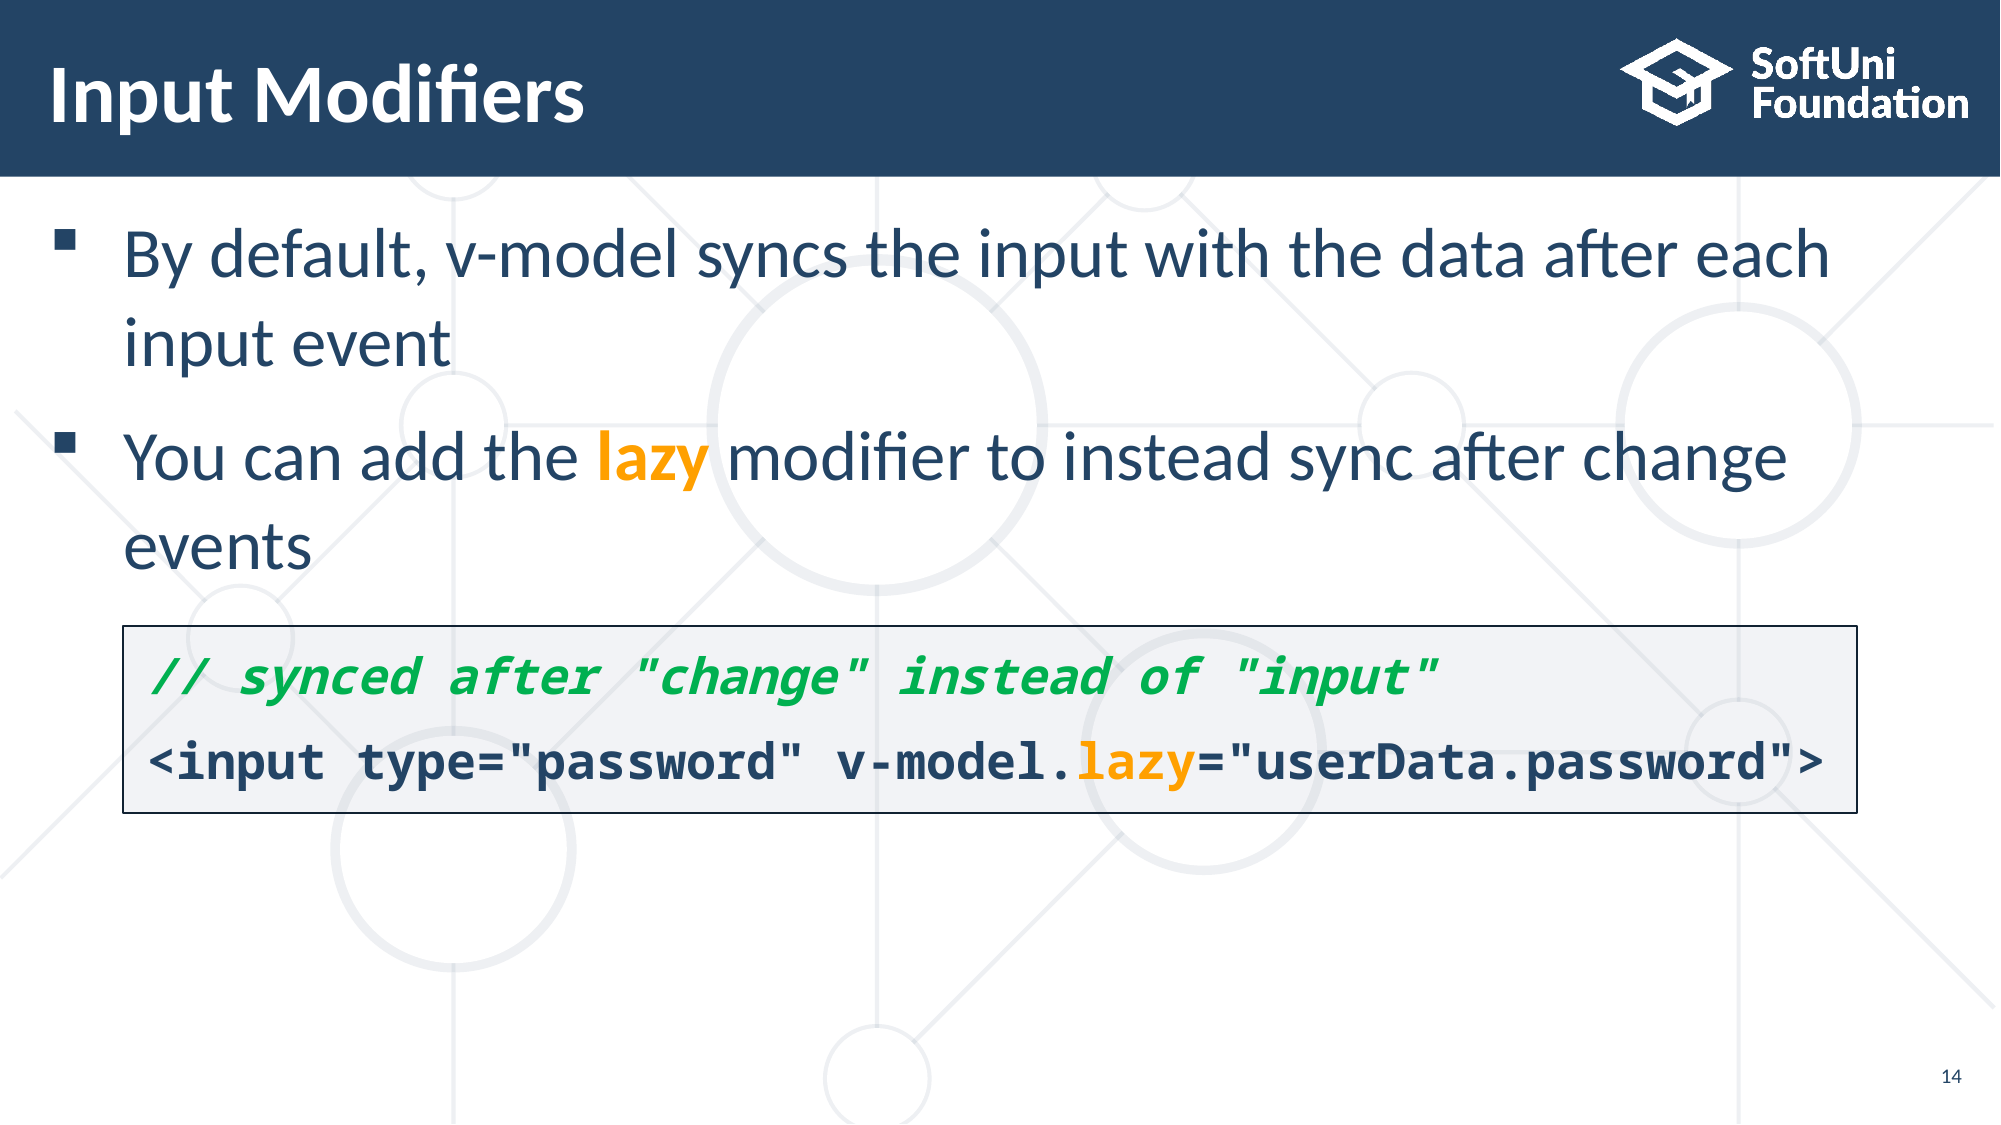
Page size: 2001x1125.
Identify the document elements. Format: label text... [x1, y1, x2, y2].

title Input Modifiers [31, 16, 1591, 162]
slide_number 14 [1897, 1049, 1968, 1101]
list // synced after "change" instead of "input" <input type="password" v-model.lazy="userData.password"> [122, 625, 1858, 814]
list By default, v-model syncs the input with the data after each input event You can add the lazy modifier to instead sync after change events [31, 196, 1969, 1047]
picture [1619, 38, 1968, 126]
